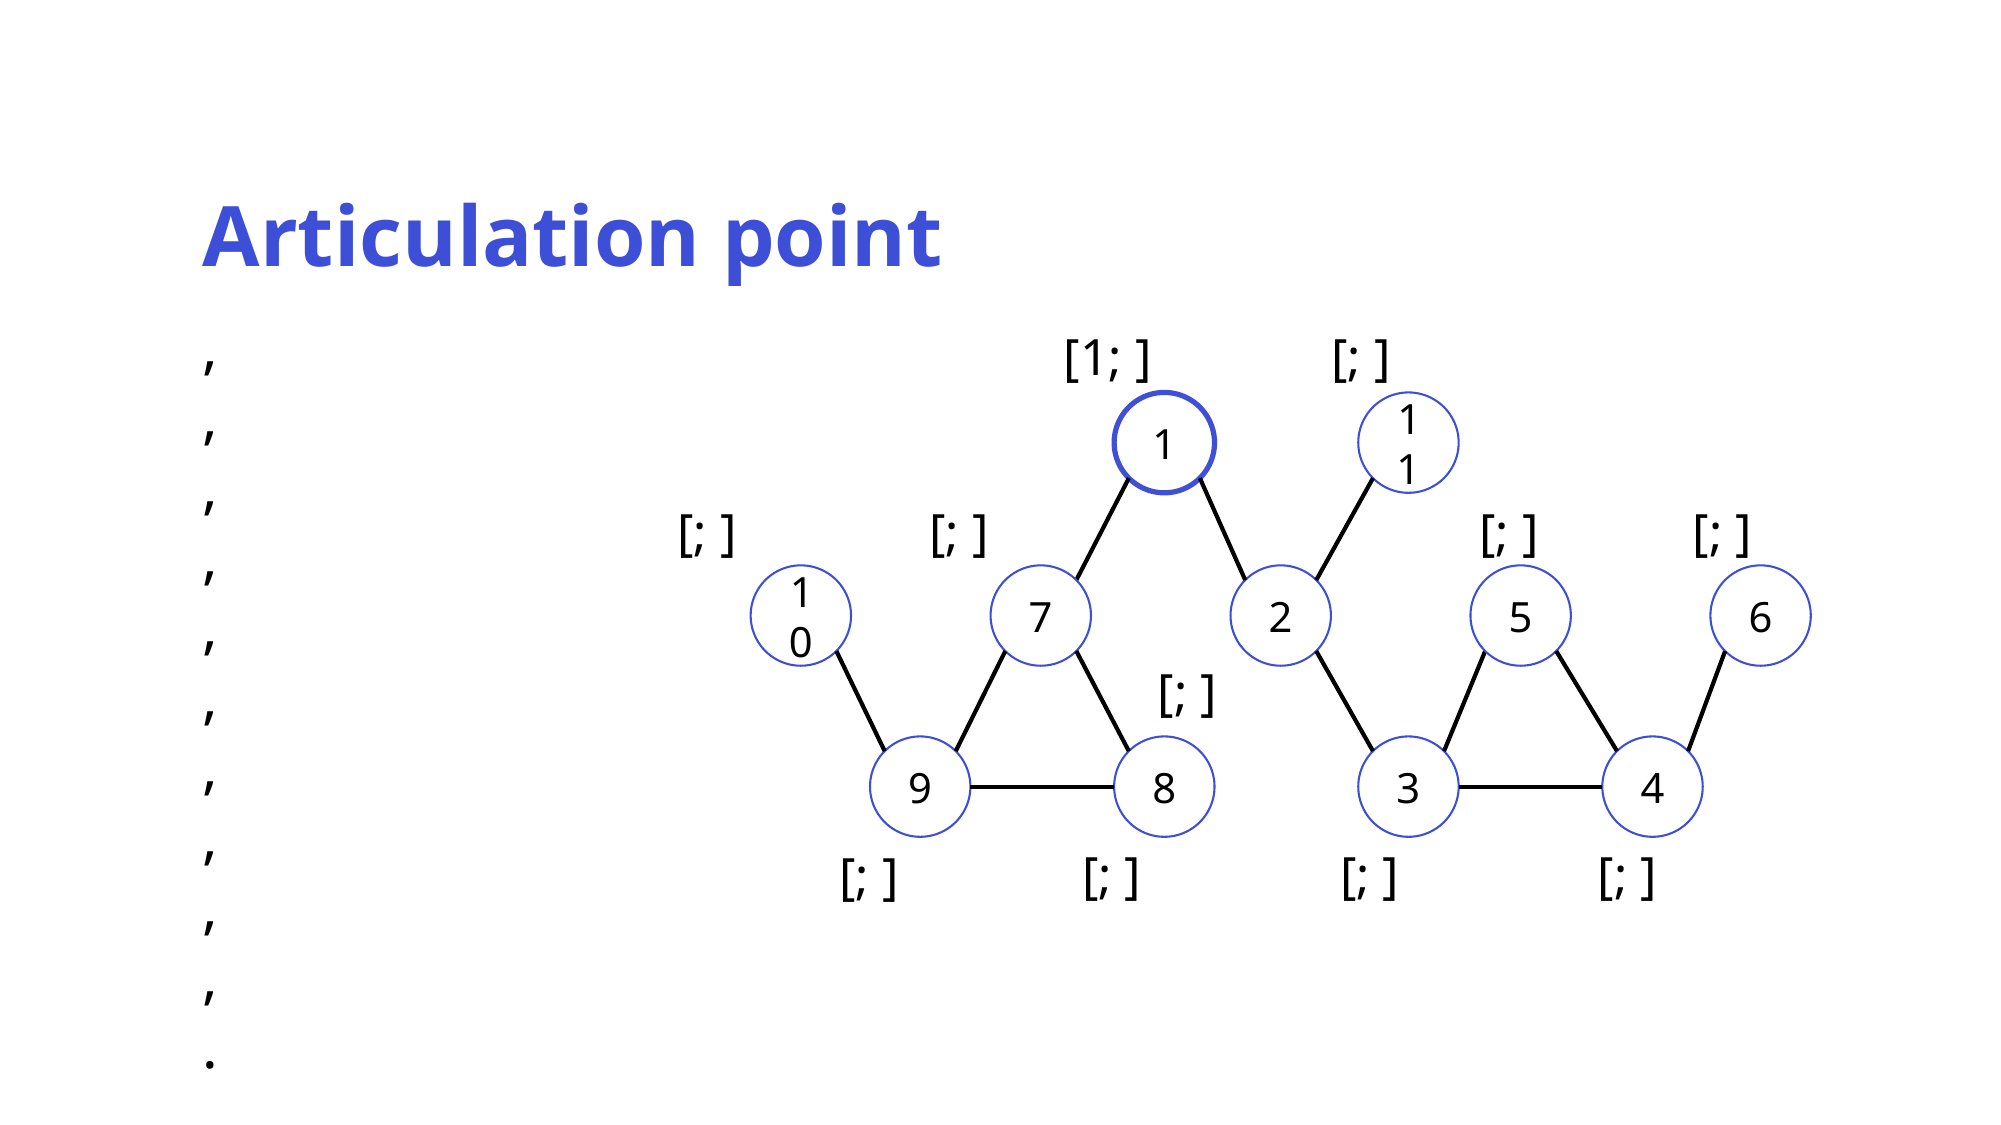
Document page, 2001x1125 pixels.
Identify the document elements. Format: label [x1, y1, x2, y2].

text_box [662, 317, 1873, 913]
text_box [187, 187, 1816, 307]
